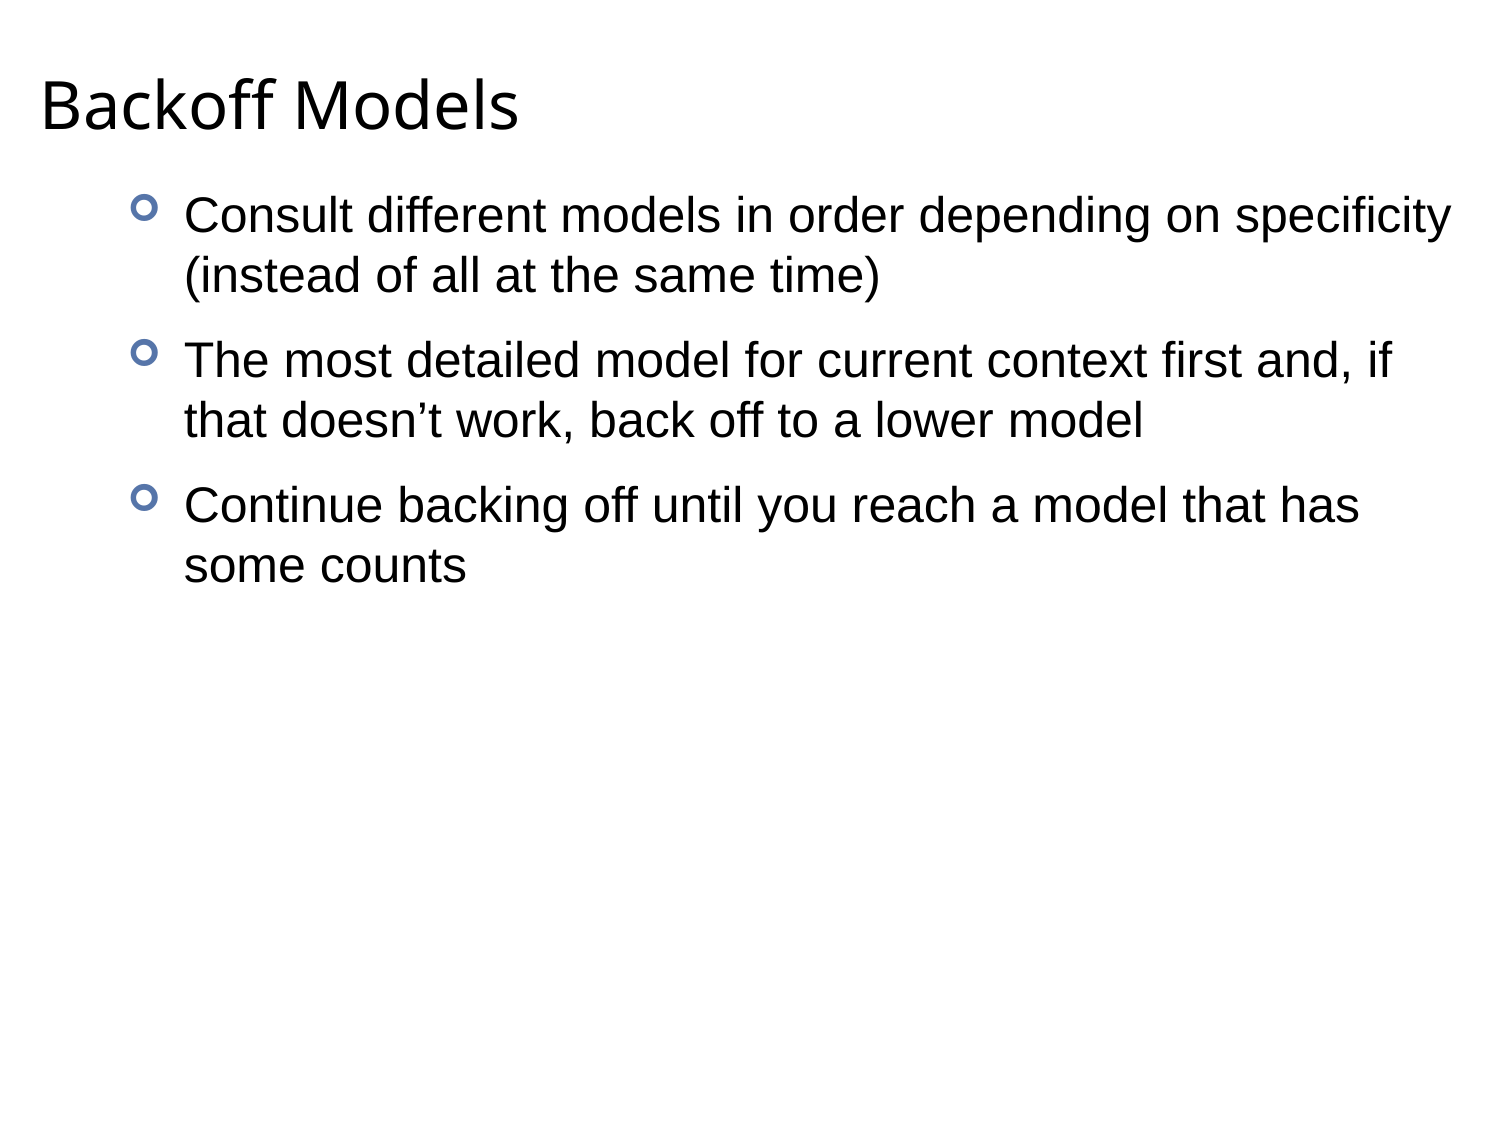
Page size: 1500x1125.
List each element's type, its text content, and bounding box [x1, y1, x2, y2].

list Consult different models in order depending on specificity (instead of all at the same time) The most detailed model for current context first and, if that doesn’t work, back off to a lower model Continue backing off until you reach a model that has some counts [112, 174, 1500, 1013]
title Backoff Models [24, 18, 1451, 188]
